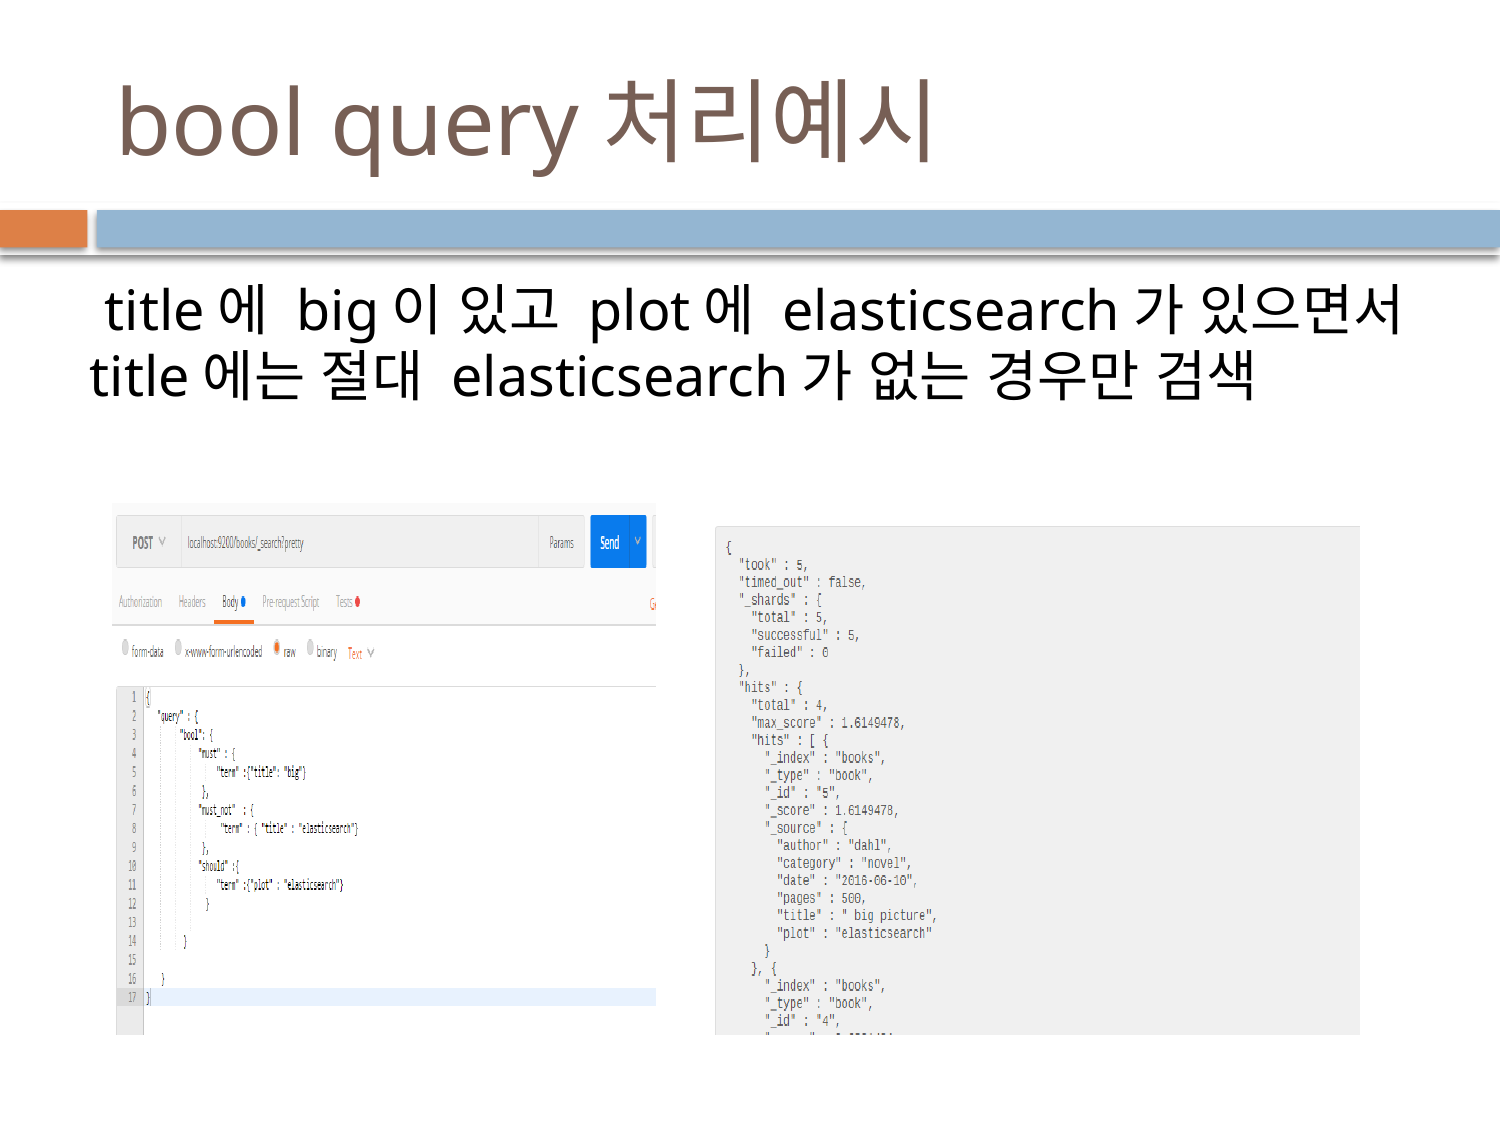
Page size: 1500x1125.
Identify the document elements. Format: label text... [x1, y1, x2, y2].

picture [714, 514, 1361, 1036]
list title에 big이 있고 plot에 elasticsearch가 있으면서 title에는 절대 elasticsearch가 없는 경우만 검색 [75, 267, 1425, 480]
picture [111, 503, 656, 1036]
title bool query처리예시 [100, 37, 1438, 200]
